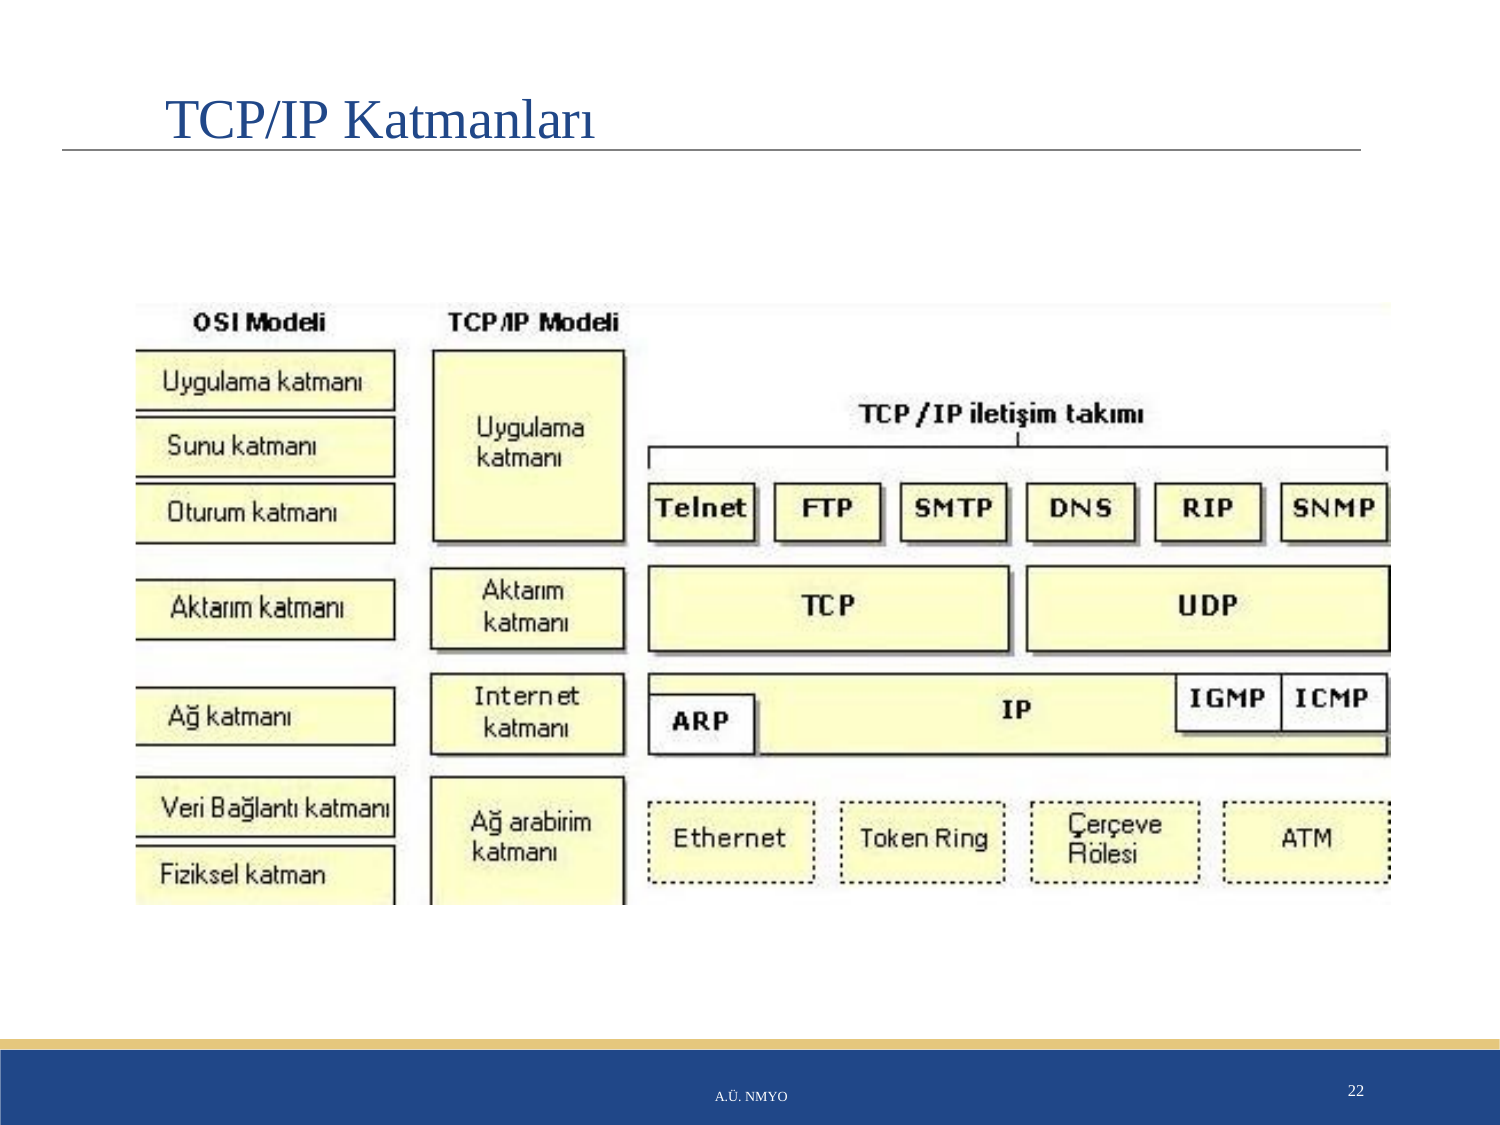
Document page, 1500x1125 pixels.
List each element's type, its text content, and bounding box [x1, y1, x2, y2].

footer A.Ü. NMYO [453, 905, 1047, 1125]
slide_number 22 [1218, 1059, 1380, 1120]
title TCP/IP Katmanları [62, 0, 1438, 150]
text_box [135, 302, 1391, 905]
